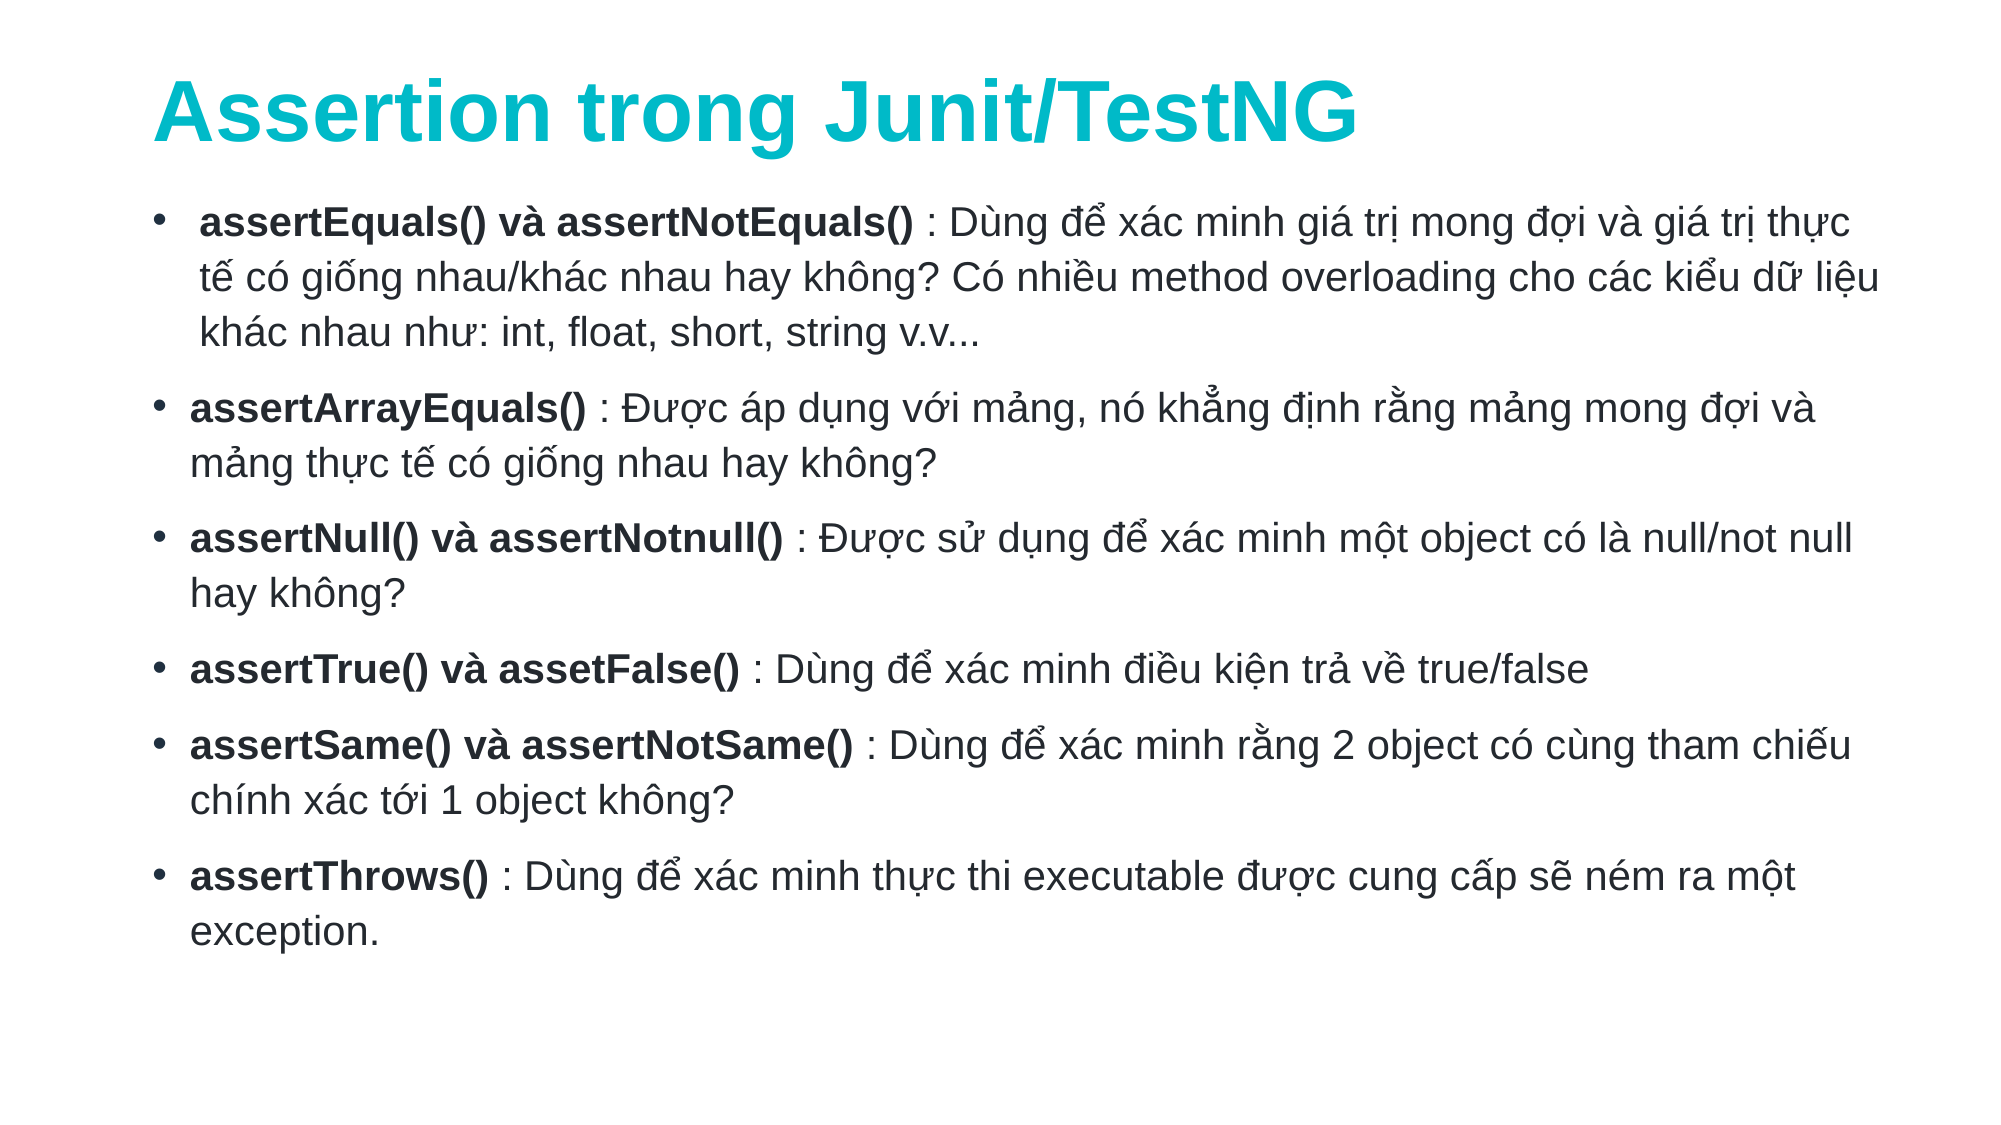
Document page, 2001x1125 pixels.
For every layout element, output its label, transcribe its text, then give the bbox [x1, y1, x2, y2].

text_box Assertion trong Junit/TestNG [137, 46, 1863, 166]
list assertEquals() và assertNotEquals() : Dùng để xác minh giá trị mong đợi và giá trị thực tế có giống nhau/khác nhau hay không? Có nhiều method overloading cho các kiểu dữ liệu khác nhau như: int, float, short, string v.v... assertArrayEquals() : Được áp dụng với mảng, nó khẳng định rằng mảng mong đợi và mảng thực tế có giống nhau hay không? assertNull() và assertNotnull() : Được sử dụng để xác minh một object có là null/not null hay không? assertTrue() và assetFalse() : Dùng để xác minh điều kiện trả về true/false assertSame() và assertNotSame() : Dùng để xác minh rằng 2 object có cùng tham chiếu chính xác tới 1 object không? assertThrows() : Dùng để xác minh thực thi executable được cung cấp sẽ ném ra một exception. [137, 182, 1900, 1029]
